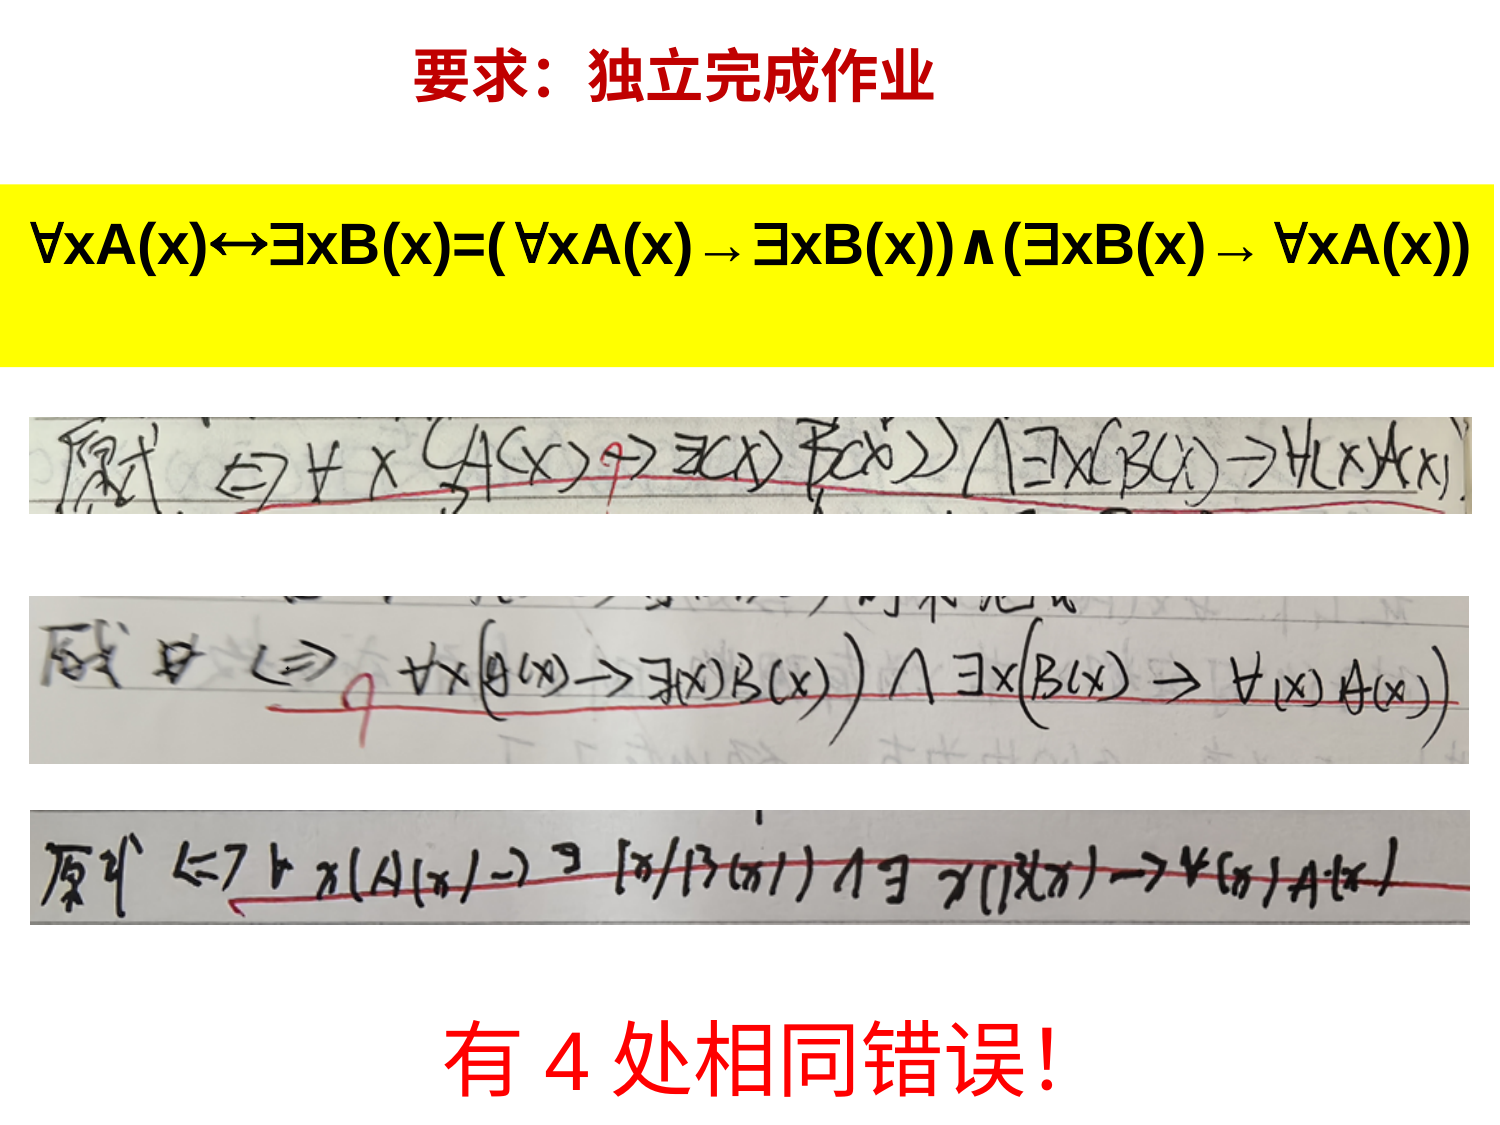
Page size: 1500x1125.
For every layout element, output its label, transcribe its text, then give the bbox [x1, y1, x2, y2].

text_box xA(x)xB(x)=(xA(x)→xB(x))∧(xB(x)→xA(x)) [0, 184, 1494, 368]
picture [29, 596, 1469, 764]
text_box 有4处相同错误！ [426, 999, 1126, 1115]
picture [30, 810, 1470, 925]
picture [29, 417, 1472, 514]
title 要求：独立完成作业 [0, 0, 1350, 149]
